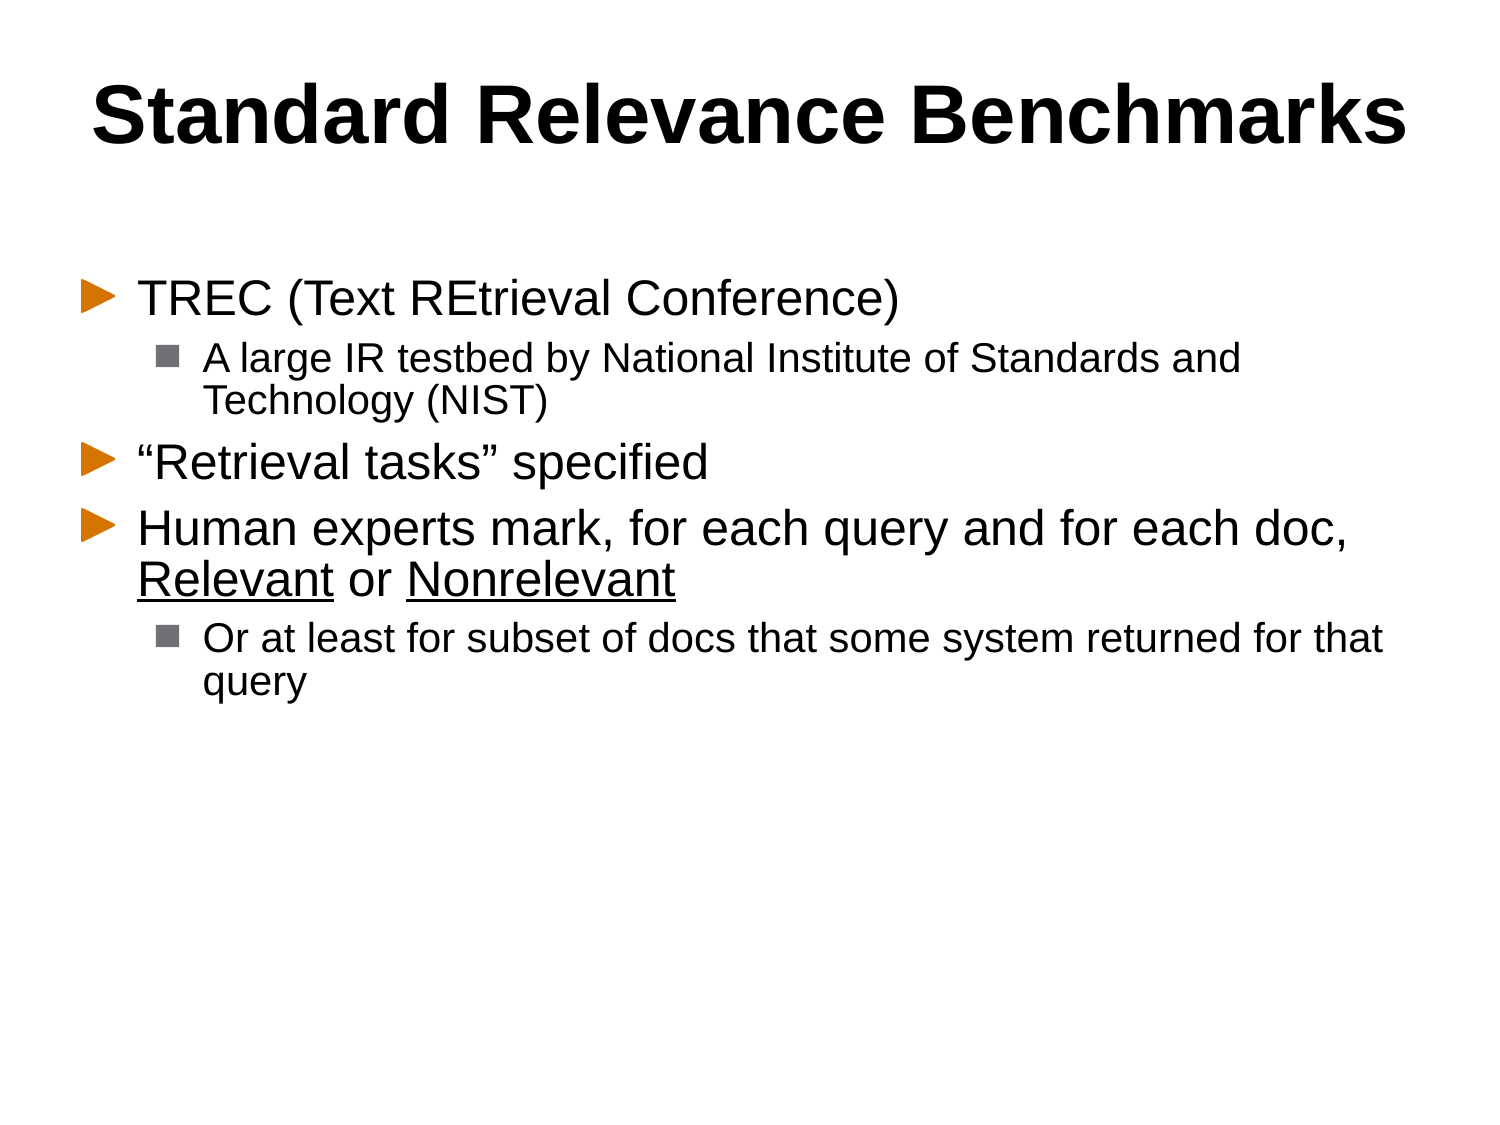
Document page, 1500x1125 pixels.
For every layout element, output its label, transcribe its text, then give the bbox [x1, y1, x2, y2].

picture [155, 344, 180, 368]
title Standard Relevance Benchmarks [77, 75, 1424, 238]
picture [80, 278, 116, 314]
picture [80, 507, 116, 543]
list TREC (Text REtrieval Conference) A large IR testbed by National Institute of Standards and Technology (NIST) “Retrieval tasks” specified Human experts mark, for each query and for each doc, Relevant or Nonrelevant Or at least for subset of docs that some system returned for that query [80, 275, 1424, 862]
picture [155, 624, 180, 648]
picture [80, 441, 116, 477]
